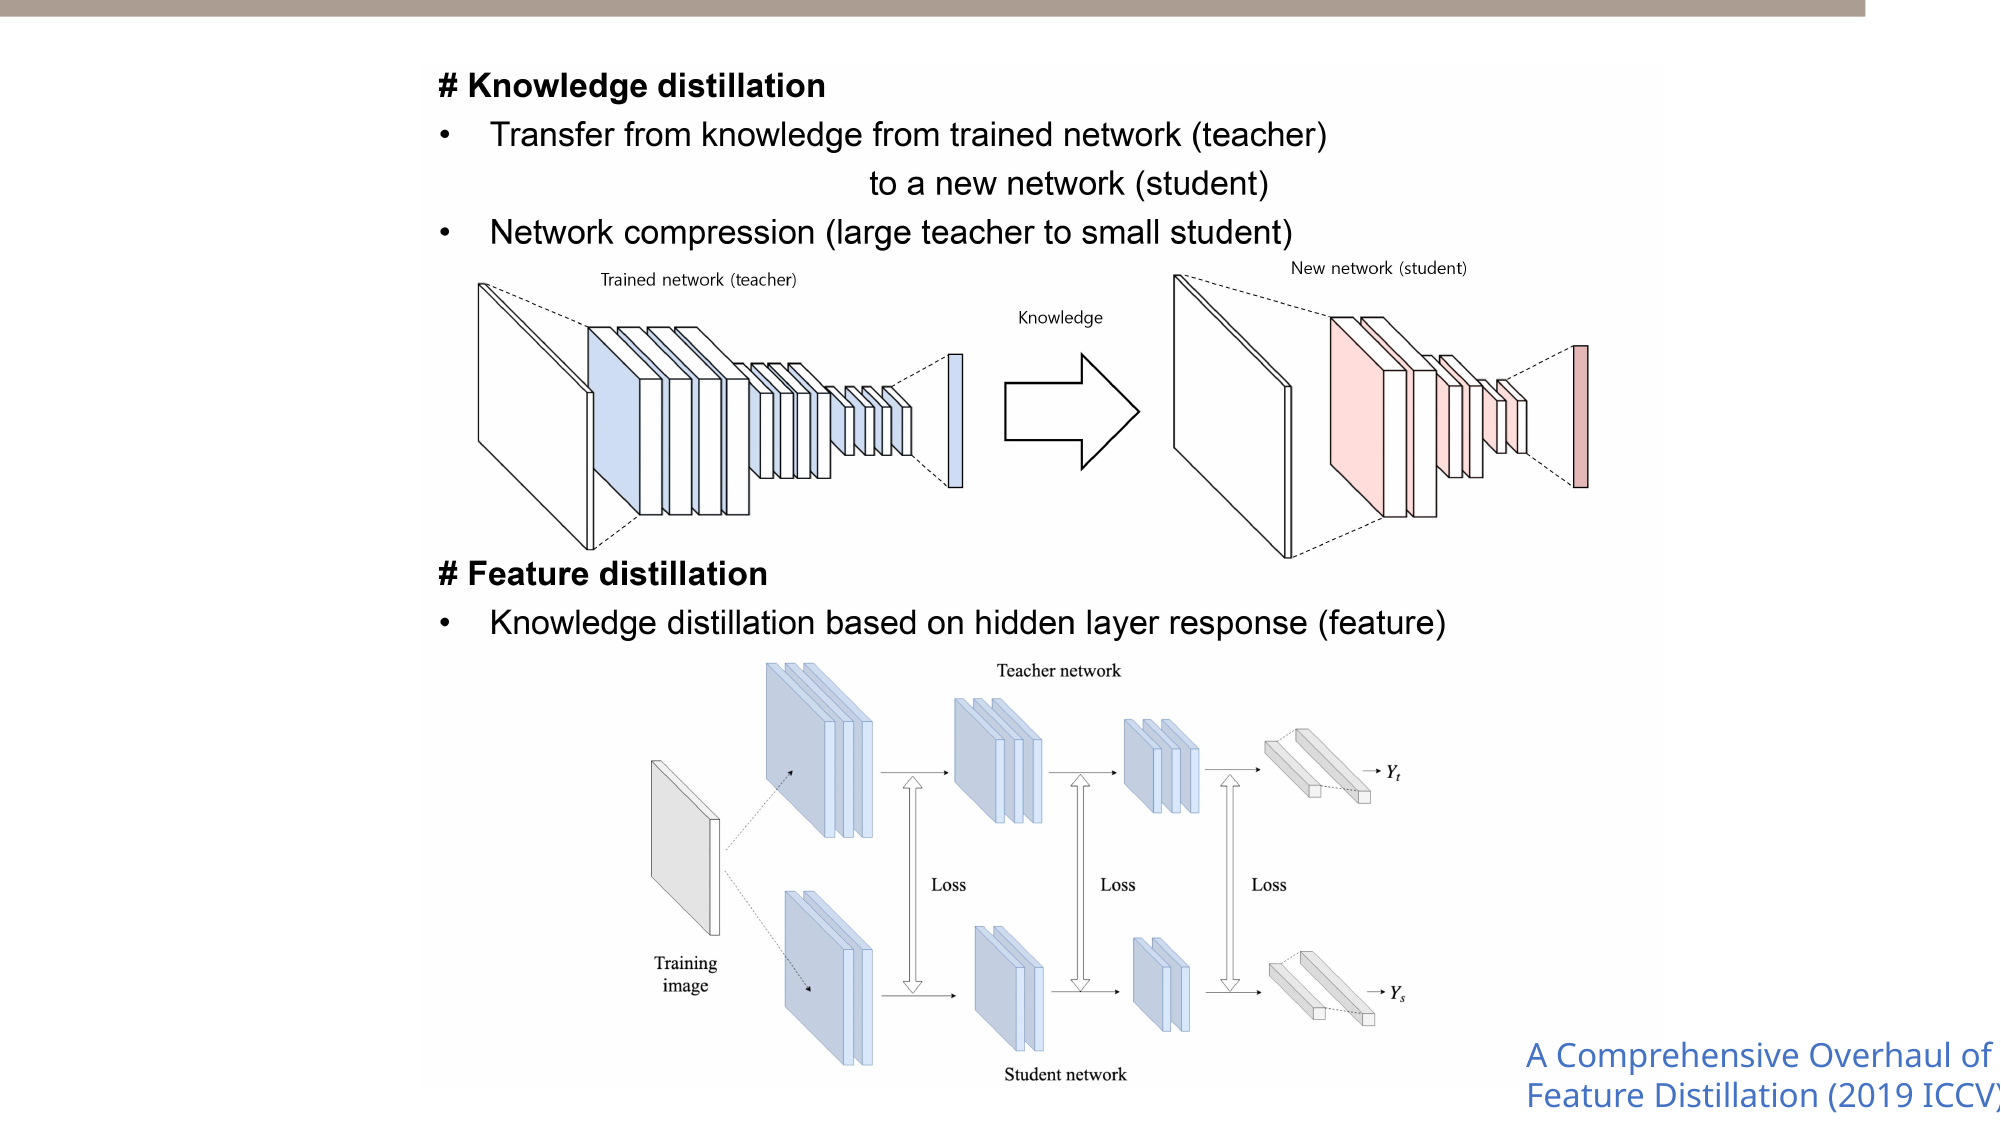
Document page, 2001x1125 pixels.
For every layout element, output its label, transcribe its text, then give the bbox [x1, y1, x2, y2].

text_box [0, 0, 1866, 18]
picture [421, 61, 1663, 1089]
text_box A Comprehensive Overhaul of Feature Distillation (2019 ICCV) [1511, 1026, 2000, 1122]
